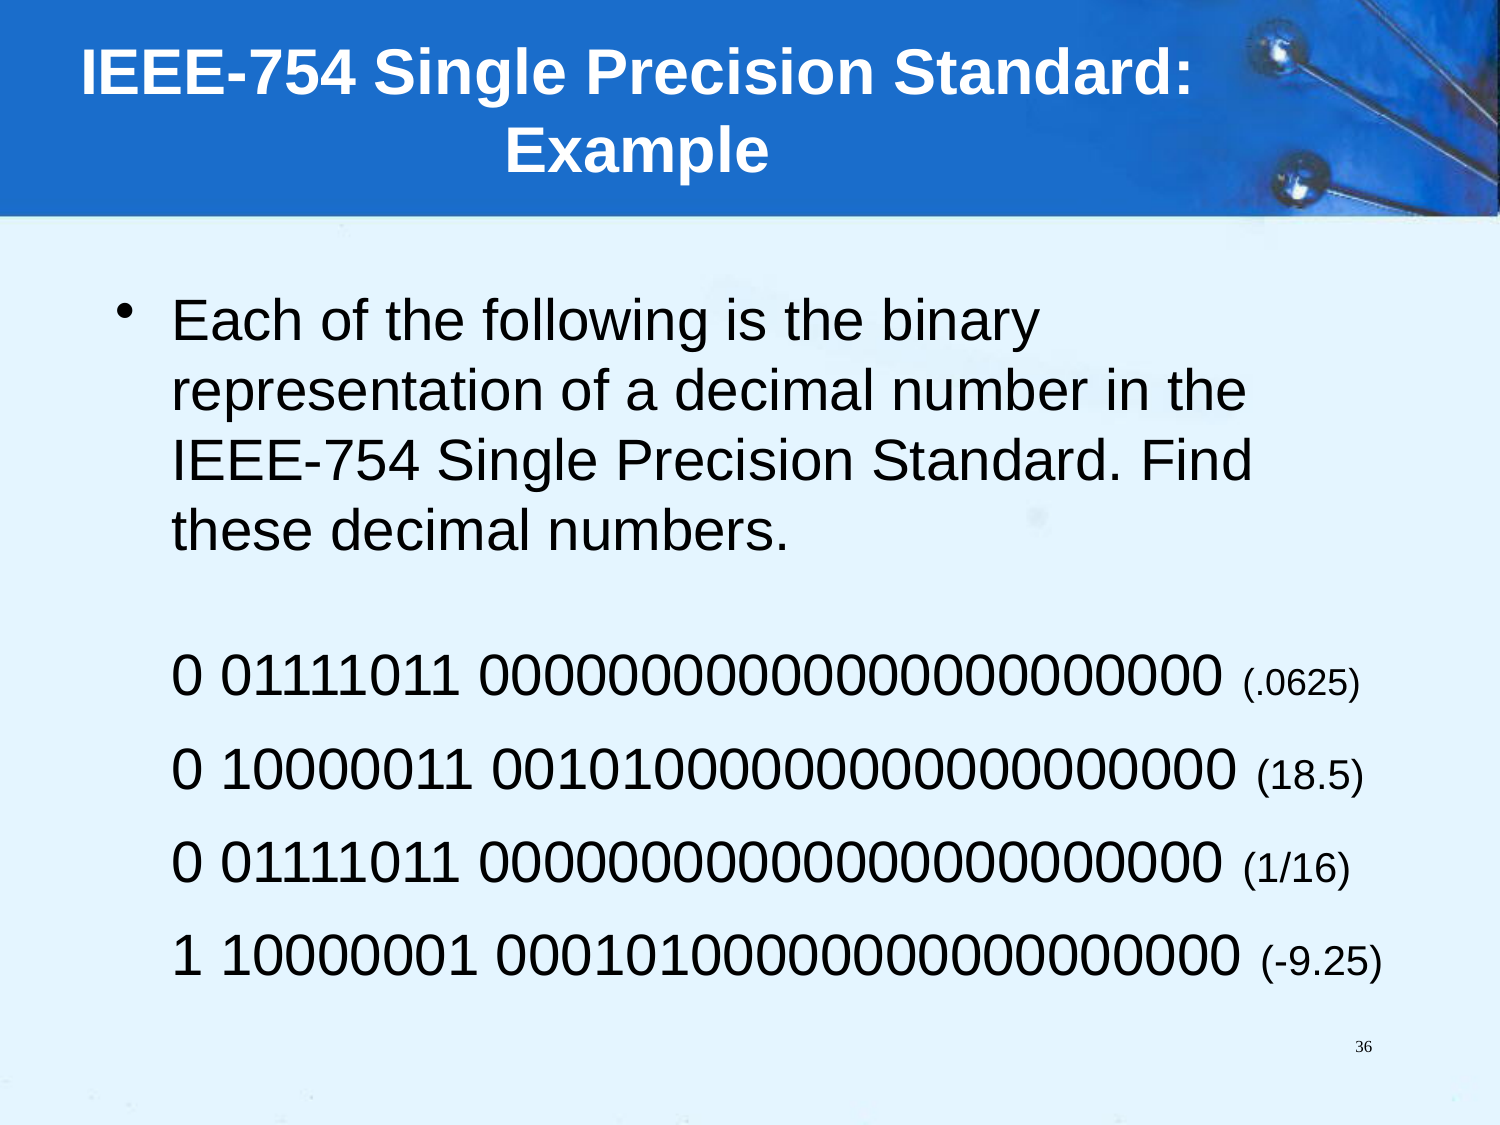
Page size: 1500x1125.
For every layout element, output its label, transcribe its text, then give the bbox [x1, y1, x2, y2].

title IEEE-754 Single Precision Standard: Example [24, 62, 1251, 153]
slide_number 36 [1074, 1026, 1388, 1101]
picture [0, 0, 1500, 1125]
list Each of the following is the binary representation of a decimal number in the IEEE-754 Single Precision Standard. Find these decimal numbers. 0 01111011 00000000000000000000000 (.0625) 0 10000011 00101000000000000000000 (18.5) 0 01111011 00000000000000000000000 (1/16) 1 10000001 00010100000000000000000 (-9.25) [100, 274, 1401, 1026]
